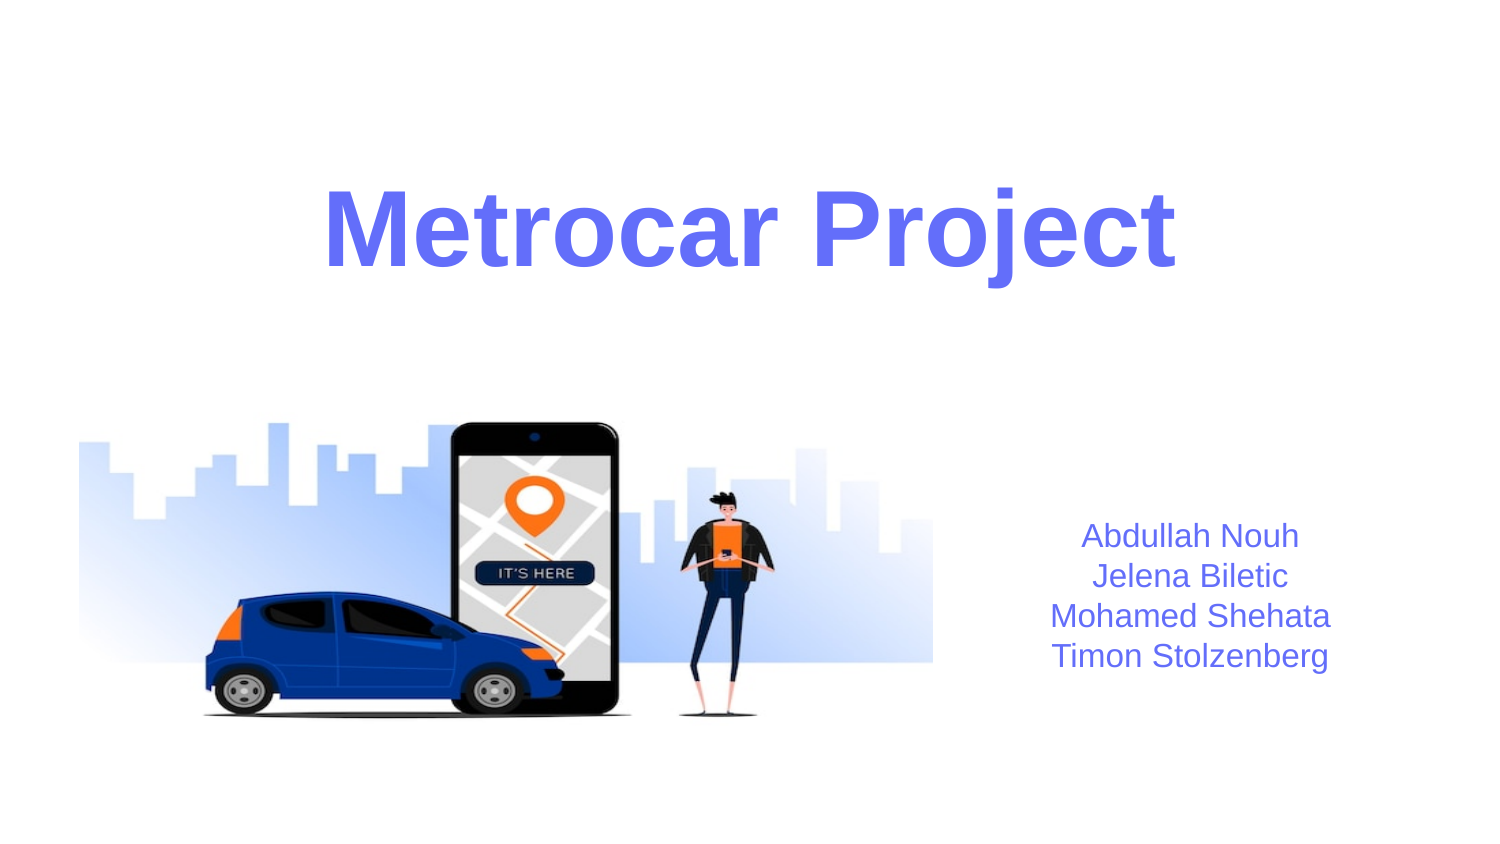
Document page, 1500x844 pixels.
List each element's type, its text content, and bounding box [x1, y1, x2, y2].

text_box Abdullah Nouh Jelena Biletic Mohamed Shehata Timon Stolzenberg [947, 499, 1434, 669]
title Metrocar Project [51, 99, 1449, 304]
picture [78, 325, 933, 779]
